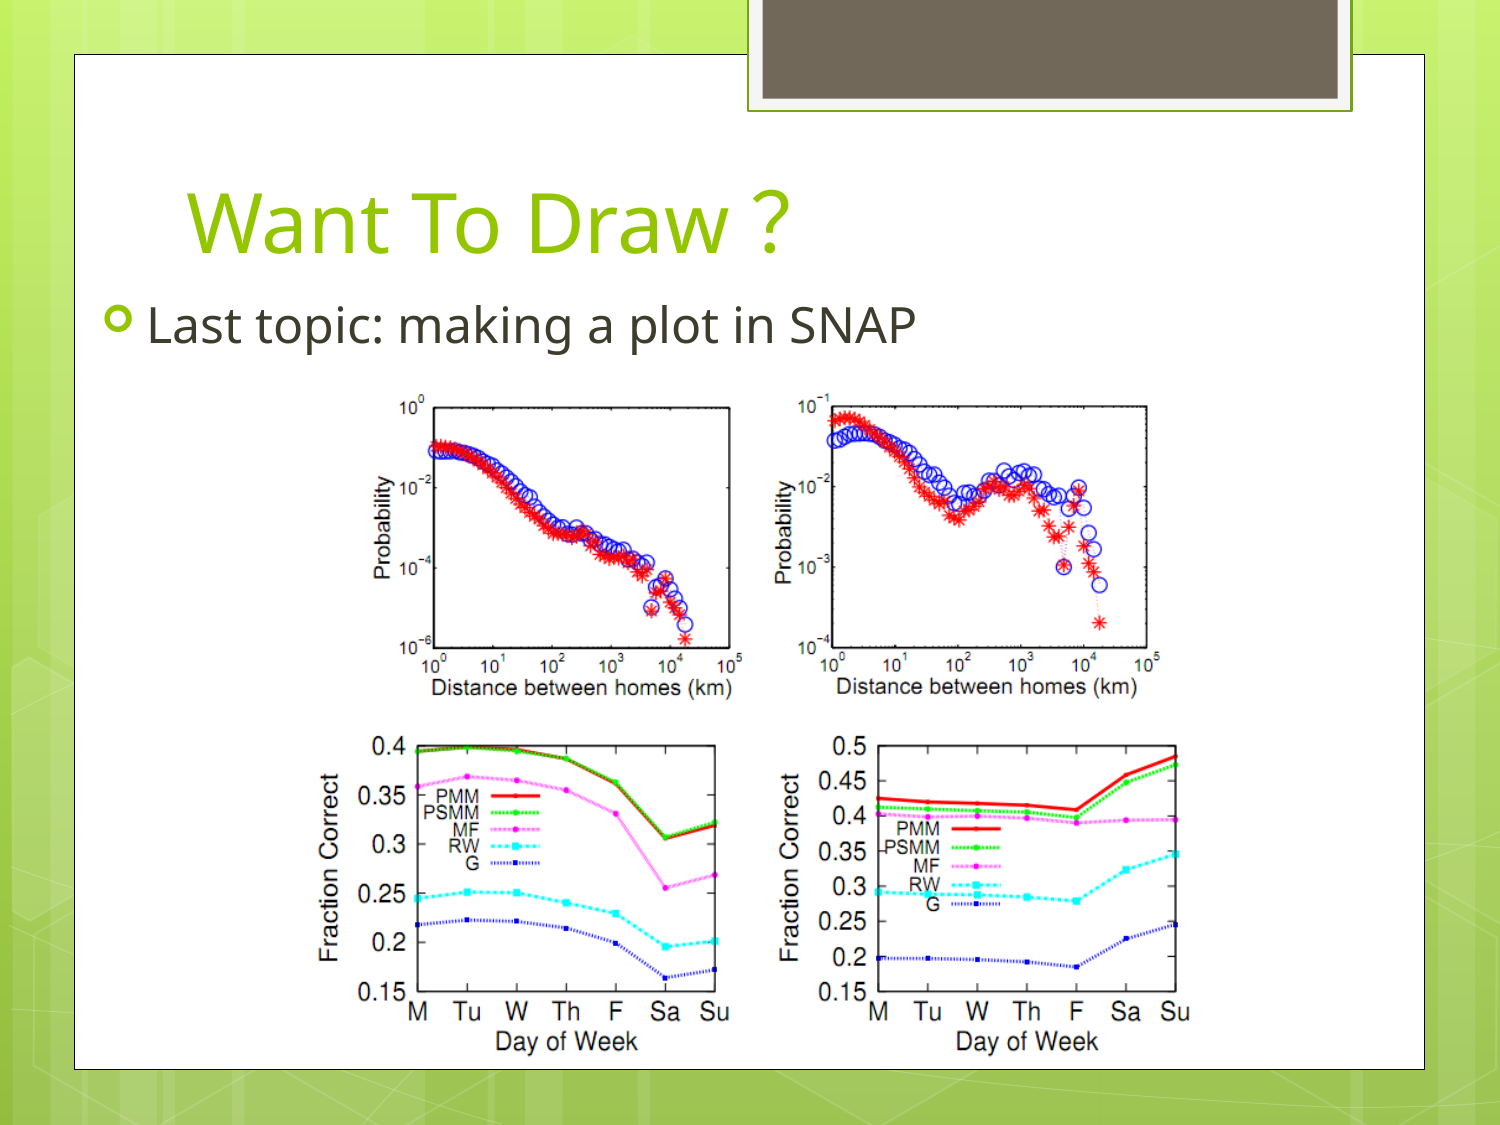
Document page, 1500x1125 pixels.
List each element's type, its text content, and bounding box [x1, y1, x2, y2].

picture [324, 355, 1176, 705]
list Last topic: making a plot in SNAP [75, 286, 1400, 421]
picture [288, 715, 1211, 1059]
title Want To Draw？ [171, 90, 1324, 278]
